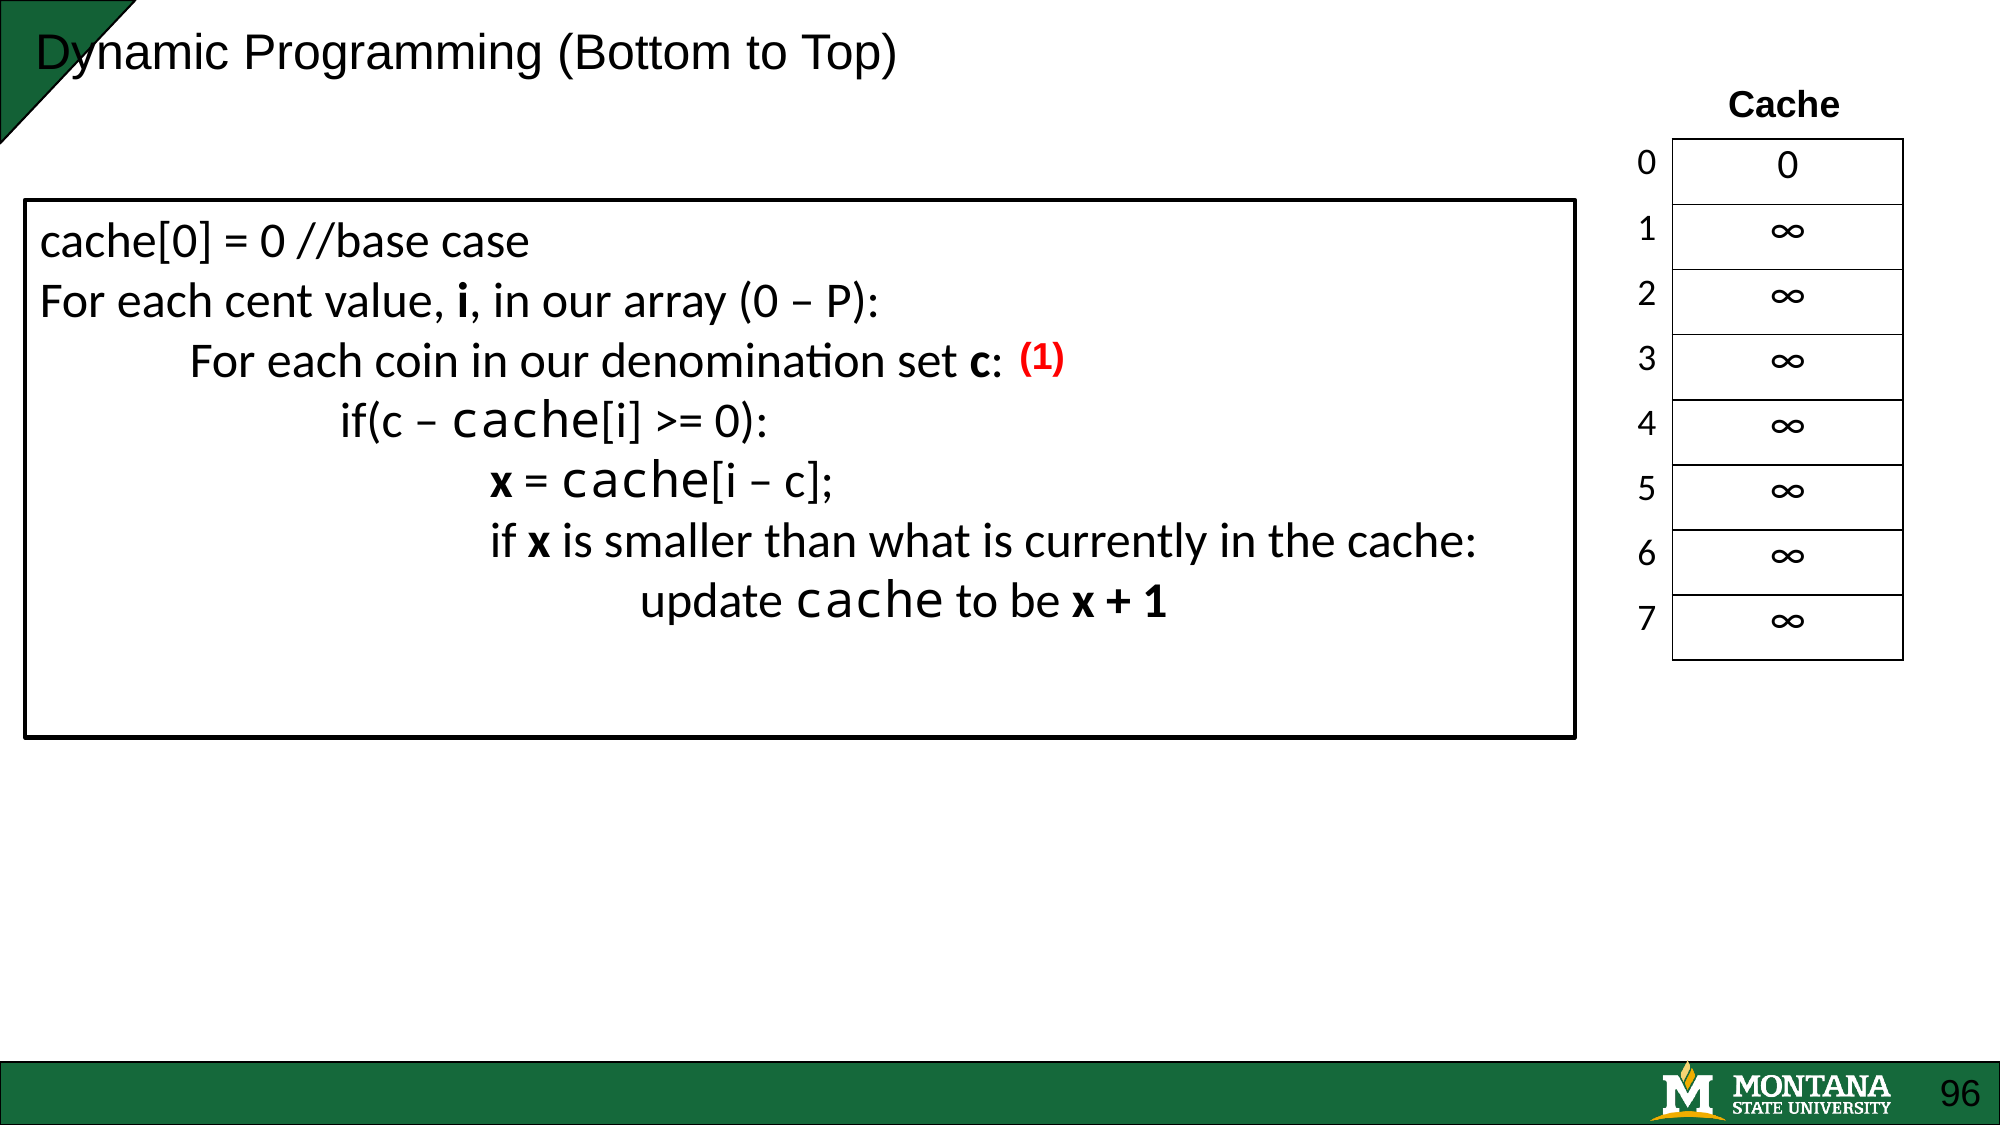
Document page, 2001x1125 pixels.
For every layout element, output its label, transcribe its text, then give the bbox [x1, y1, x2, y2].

table_cell 4 [1623, 400, 1672, 465]
table_cell ∞ [1673, 531, 1902, 594]
text_box (1) [1004, 324, 1081, 385]
table_cell ∞ [1673, 401, 1902, 464]
table_cell ∞ [1673, 270, 1902, 334]
text_box cache[0] = 0 //base case For each cent value, i, in our array (0 – P): For each coin in our denomination set c: if(c – cache[i] >= 0): x = cache[i – c]; if x is smaller than what is currently in the cache: update cache to be x + 1 [23, 198, 1577, 740]
table_cell ∞ [1673, 466, 1902, 529]
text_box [0, 1060, 1648, 1125]
table_cell 3 [1623, 335, 1672, 400]
text_box Cache [1713, 72, 1856, 133]
table_header 0 [1673, 140, 1902, 204]
table_cell 1 [1623, 204, 1672, 269]
table_cell ∞ [1673, 596, 1902, 659]
text_box Dynamic Programming (Bottom to Top) [20, 12, 914, 88]
table_cell 5 [1623, 465, 1672, 530]
picture [1649, 1060, 1892, 1122]
table_header 0 [1623, 139, 1672, 204]
table_cell ∞ [1673, 205, 1902, 269]
table_cell ∞ [1673, 335, 1902, 399]
table_cell 6 [1623, 530, 1672, 595]
table_cell 2 [1623, 269, 1672, 335]
table_cell 7 [1623, 595, 1672, 660]
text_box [1892, 1060, 2000, 1125]
